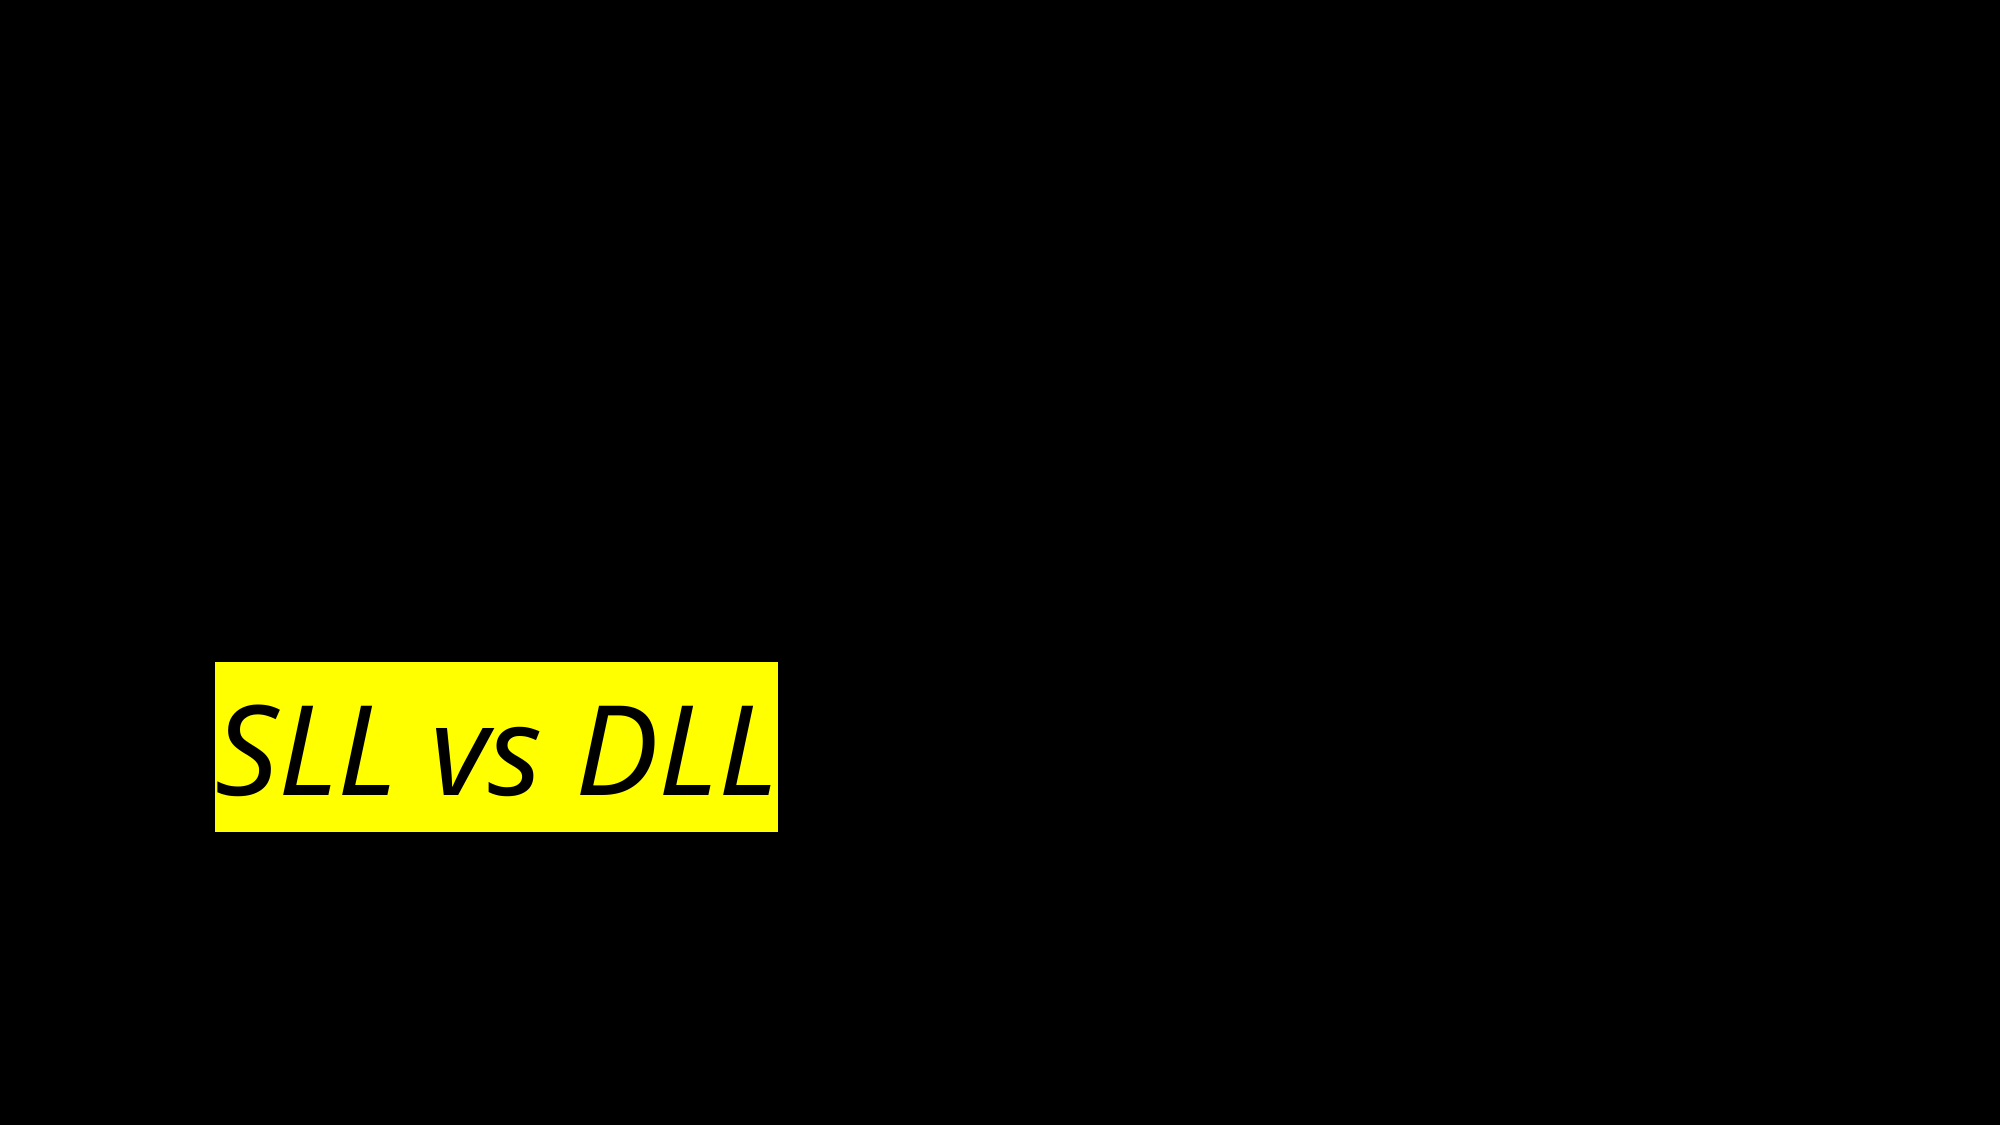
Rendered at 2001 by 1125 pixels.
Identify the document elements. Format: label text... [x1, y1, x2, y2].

title SLL vs DLL [200, 224, 1757, 829]
